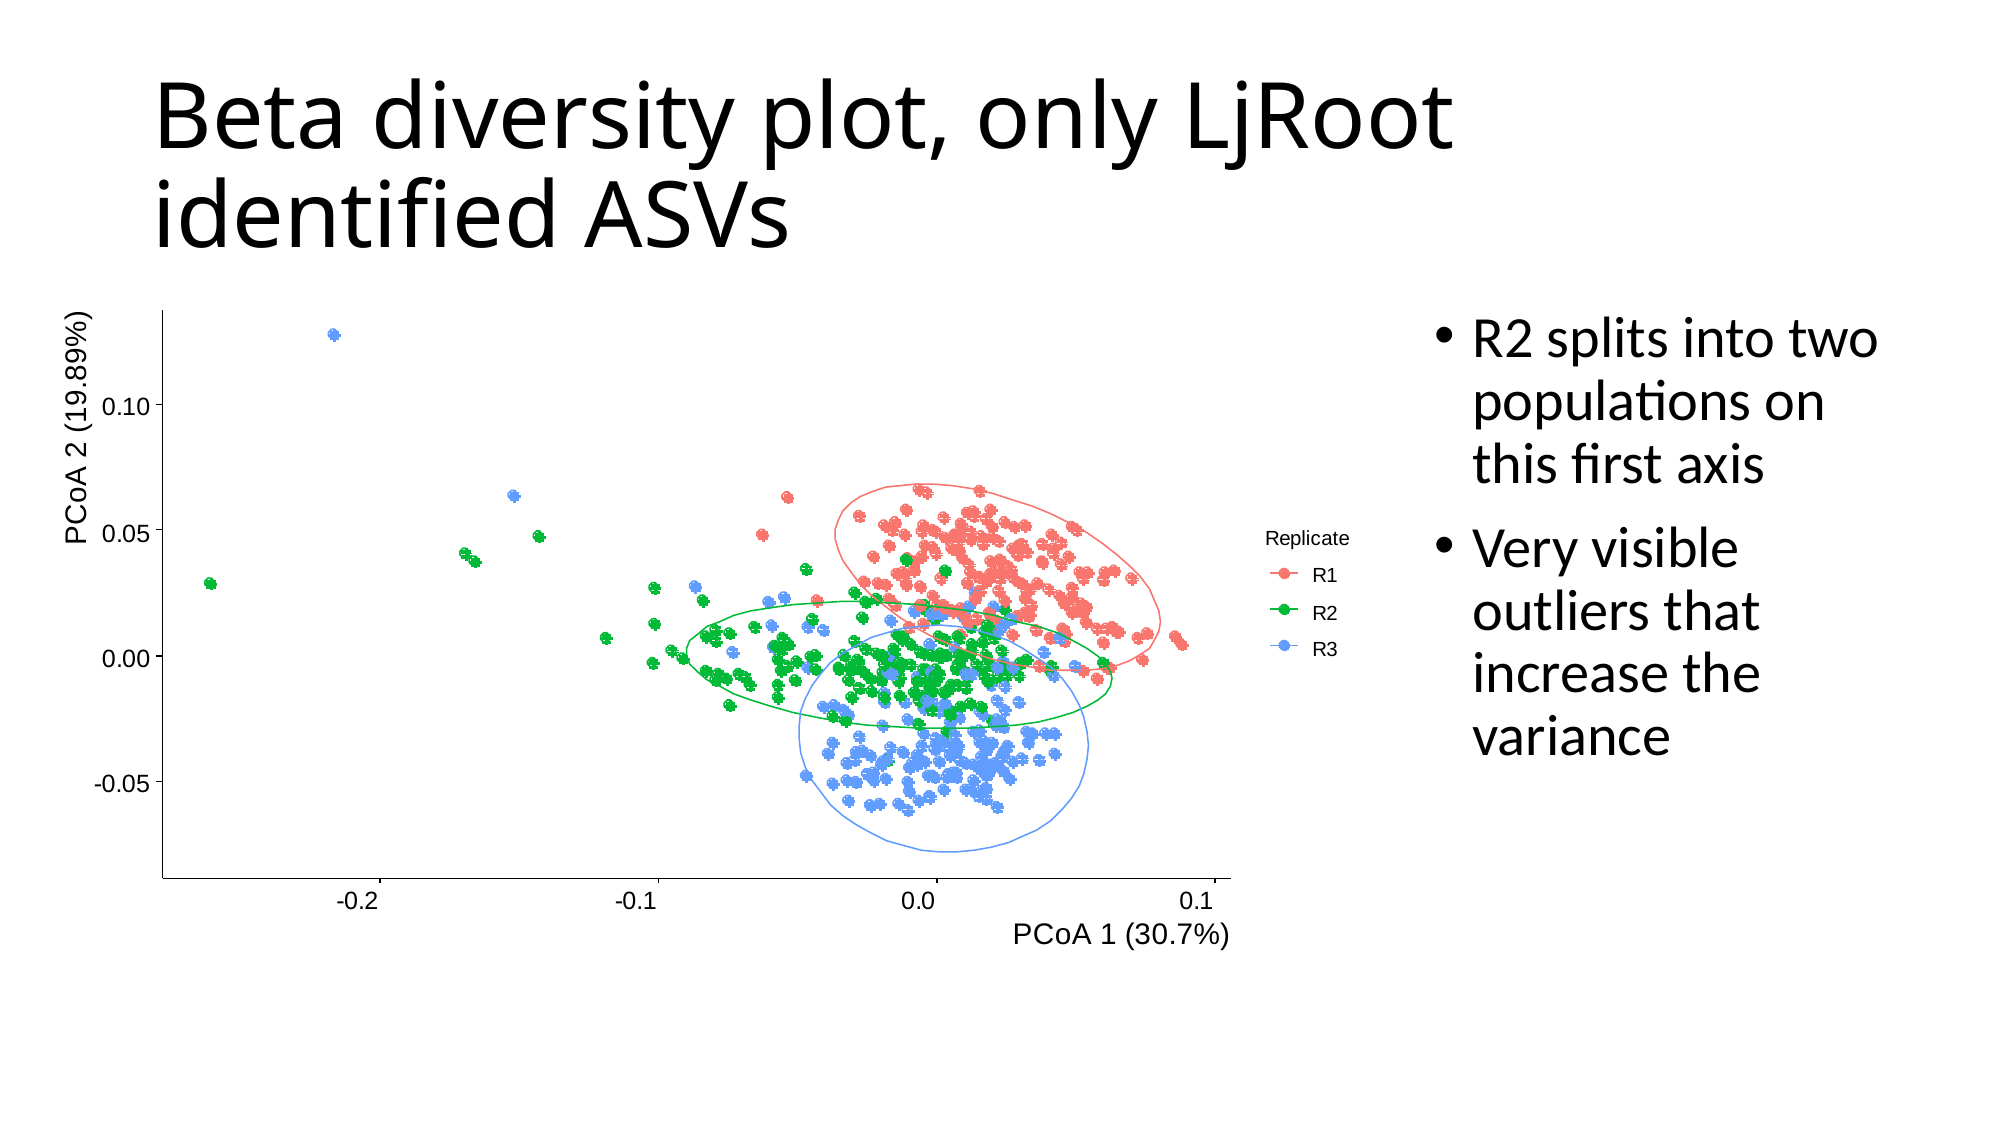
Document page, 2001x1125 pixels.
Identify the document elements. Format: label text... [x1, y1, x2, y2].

title Beta diversity plot, only LjRoot identified ASVs [137, 59, 1863, 278]
list R2 splits into two populations on this first axis Very visible outliers that increase the variance [1419, 299, 1900, 1014]
picture [49, 299, 1370, 962]
